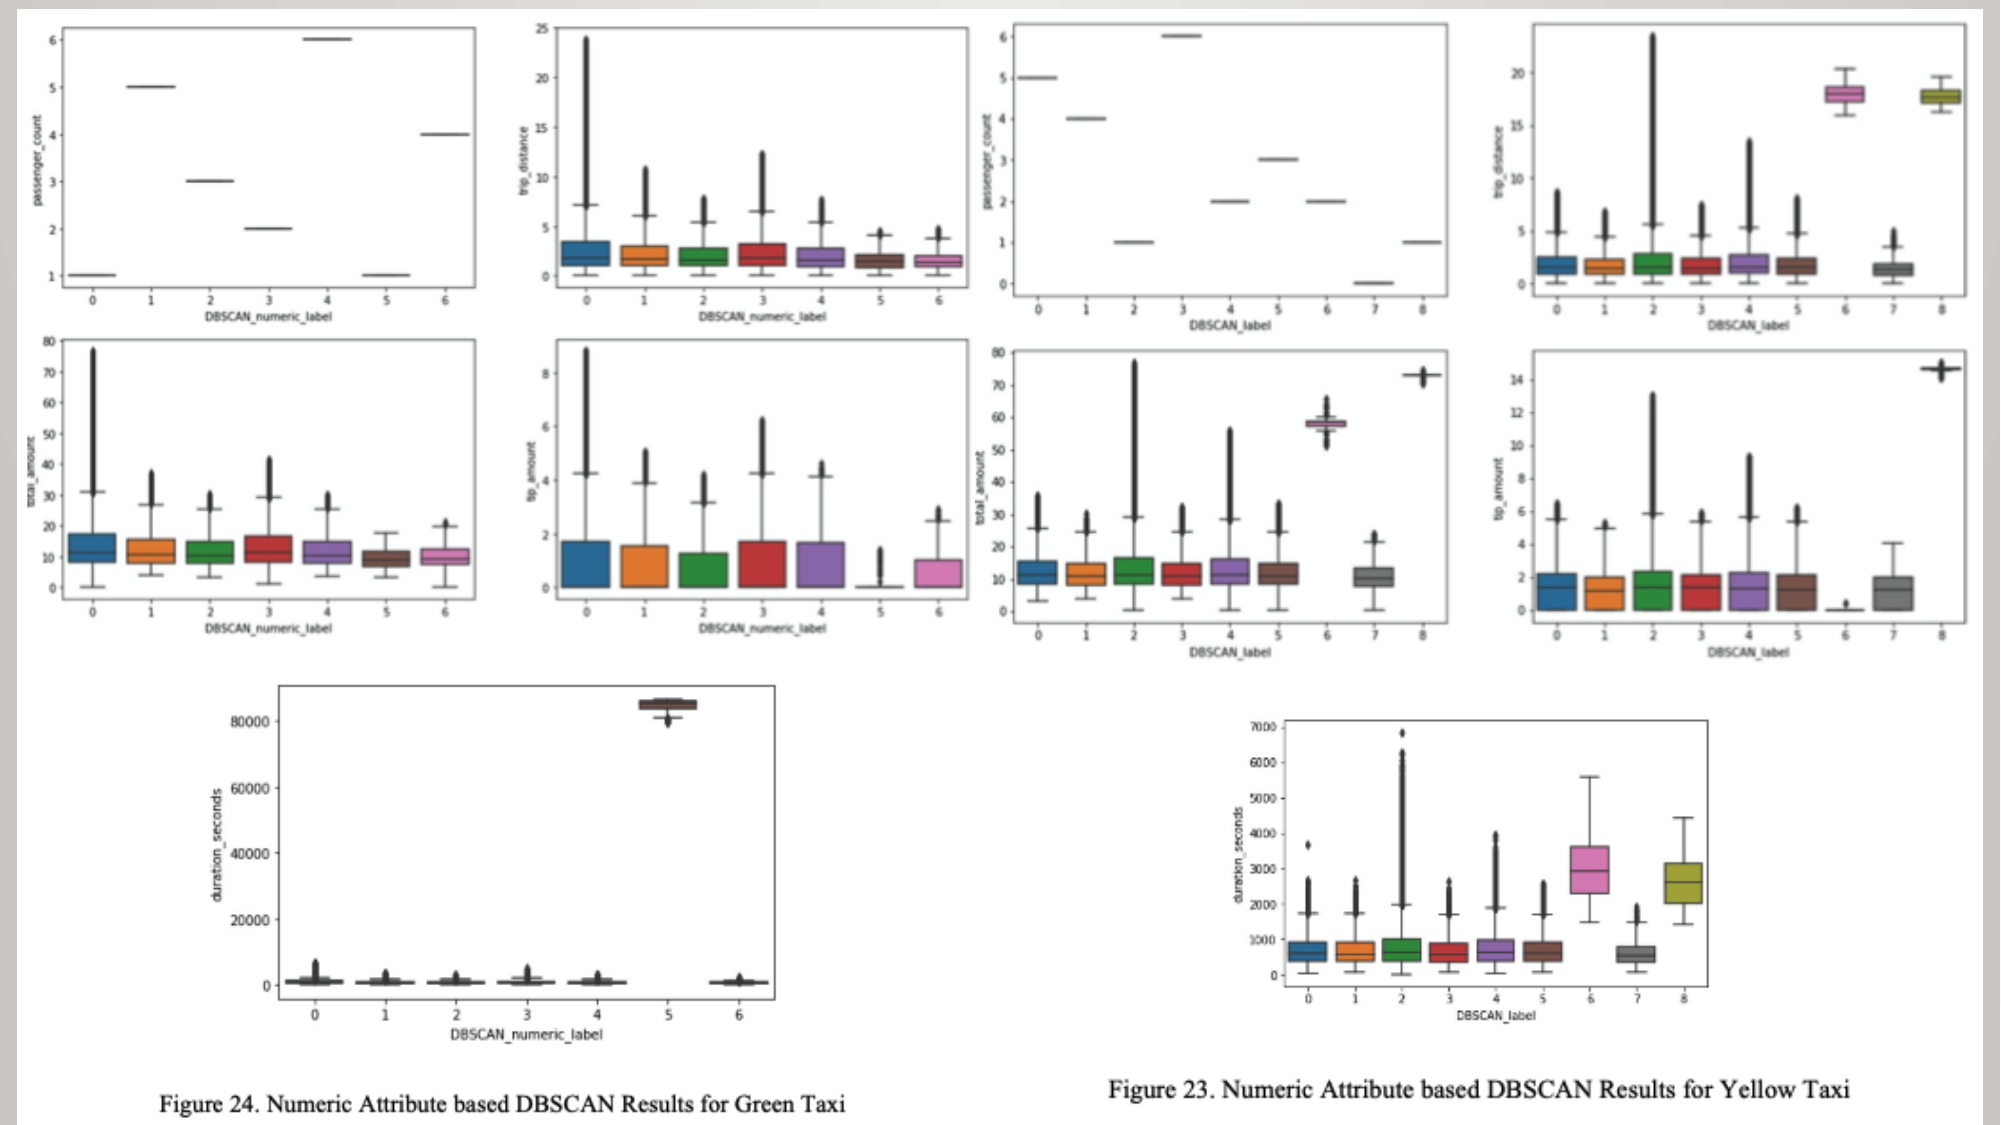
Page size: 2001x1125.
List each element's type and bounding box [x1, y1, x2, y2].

text_box [0, 0, 2000, 1125]
text_box [17, 9, 1983, 1125]
